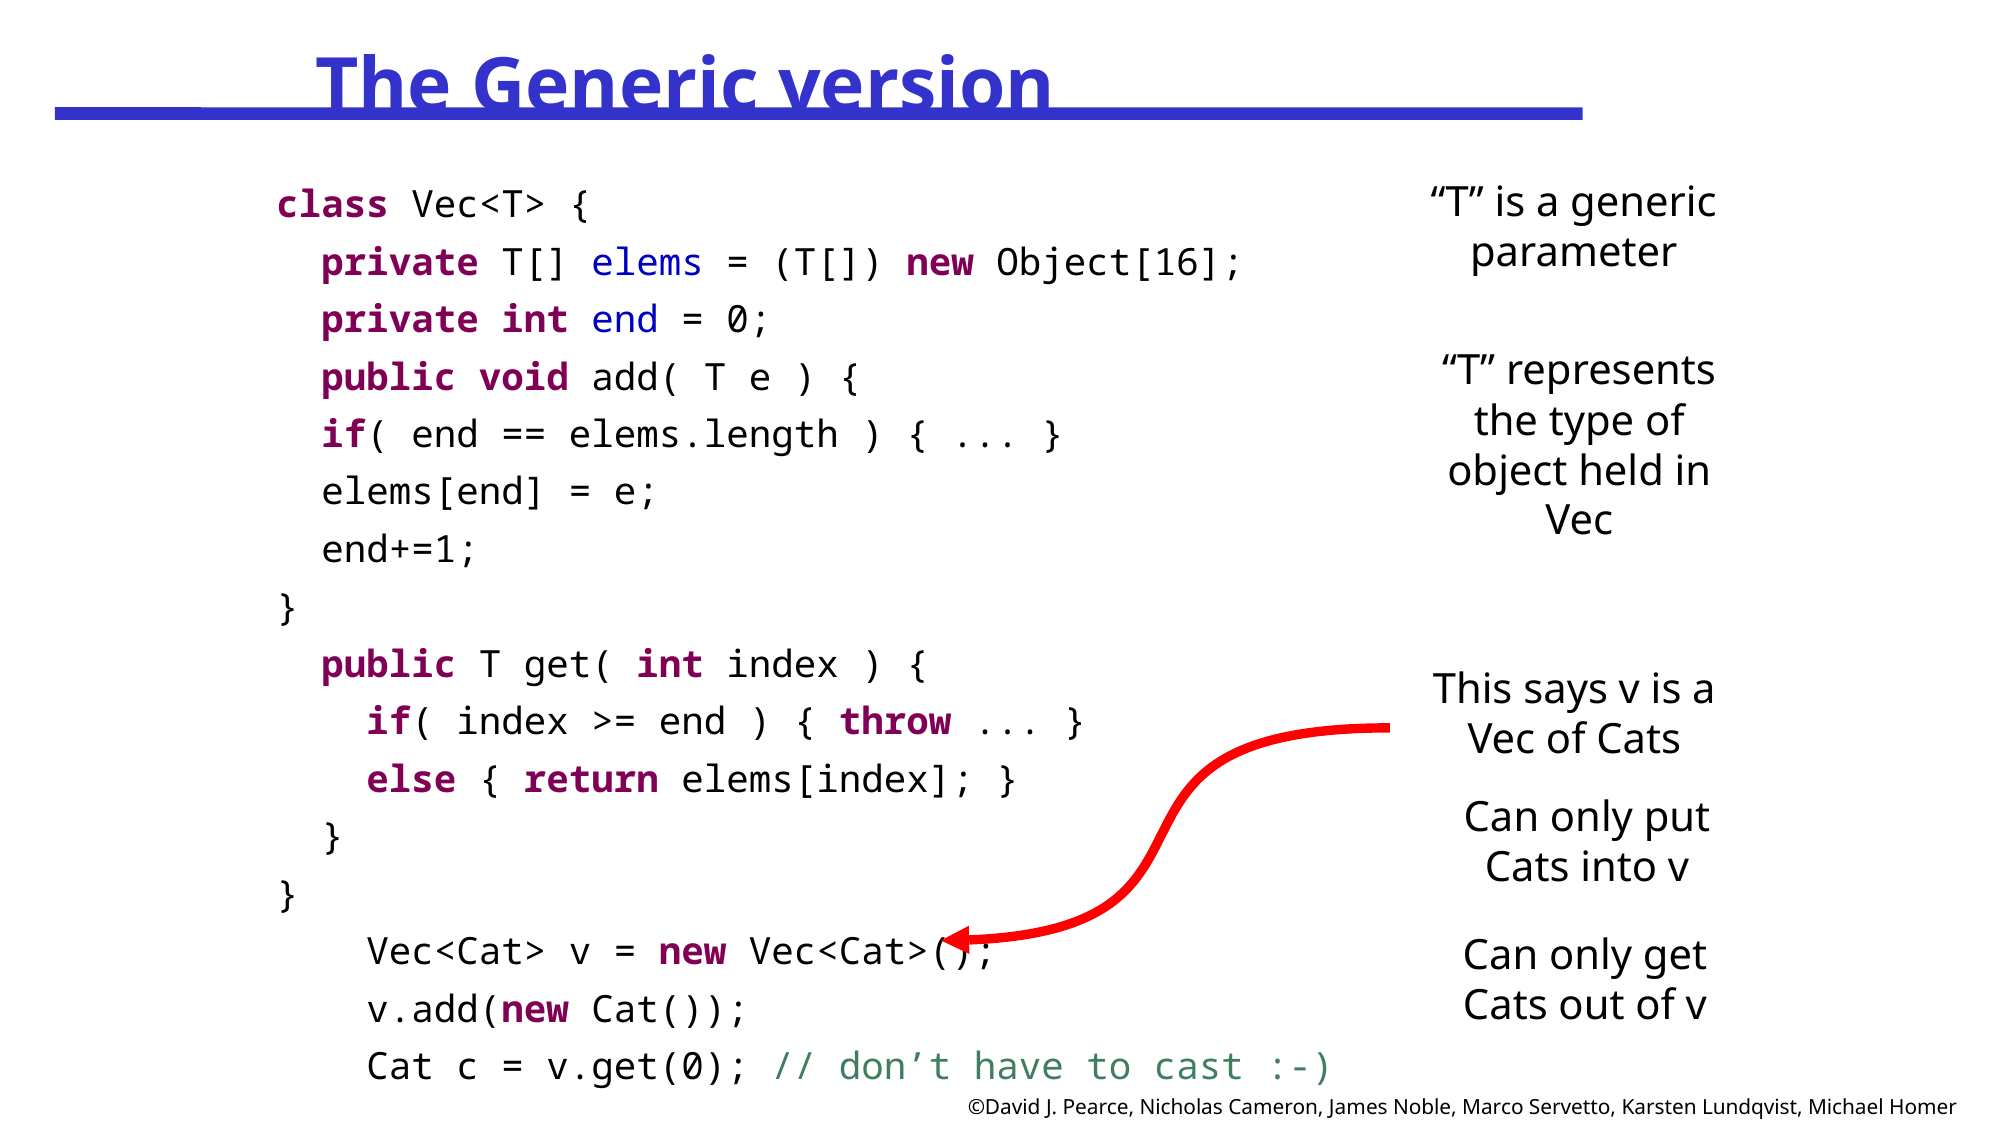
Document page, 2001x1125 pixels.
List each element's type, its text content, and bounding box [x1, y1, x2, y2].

title The Generic version [299, 0, 1701, 183]
text_box Can only put Cats into v [1424, 782, 1750, 898]
text_box This says v is a Vec of Cats [1411, 654, 1738, 771]
text_box Can only get Cats out of v [1422, 920, 1748, 1036]
text_box class Vec<T> { private T[] elems = (T[]) new Object[16]; private int end = 0; public void add( T e ) { if( end == elems.length ) { ... } elems[end] = e; end+=1; } public T get( int index ) { if( index >= end ) { throw ... } else { return elems[index]; } } } Vec<Cat> v = new Vec<Cat>(); v.add(new Cat()); Cat c = v.get(0); // don’t have to cast :-) [261, 172, 906, 1125]
text_box “T” represents the type of object held in Vec [1416, 335, 1742, 552]
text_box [940, 727, 1391, 941]
text_box “T” is a generic parameter [1411, 167, 1737, 283]
